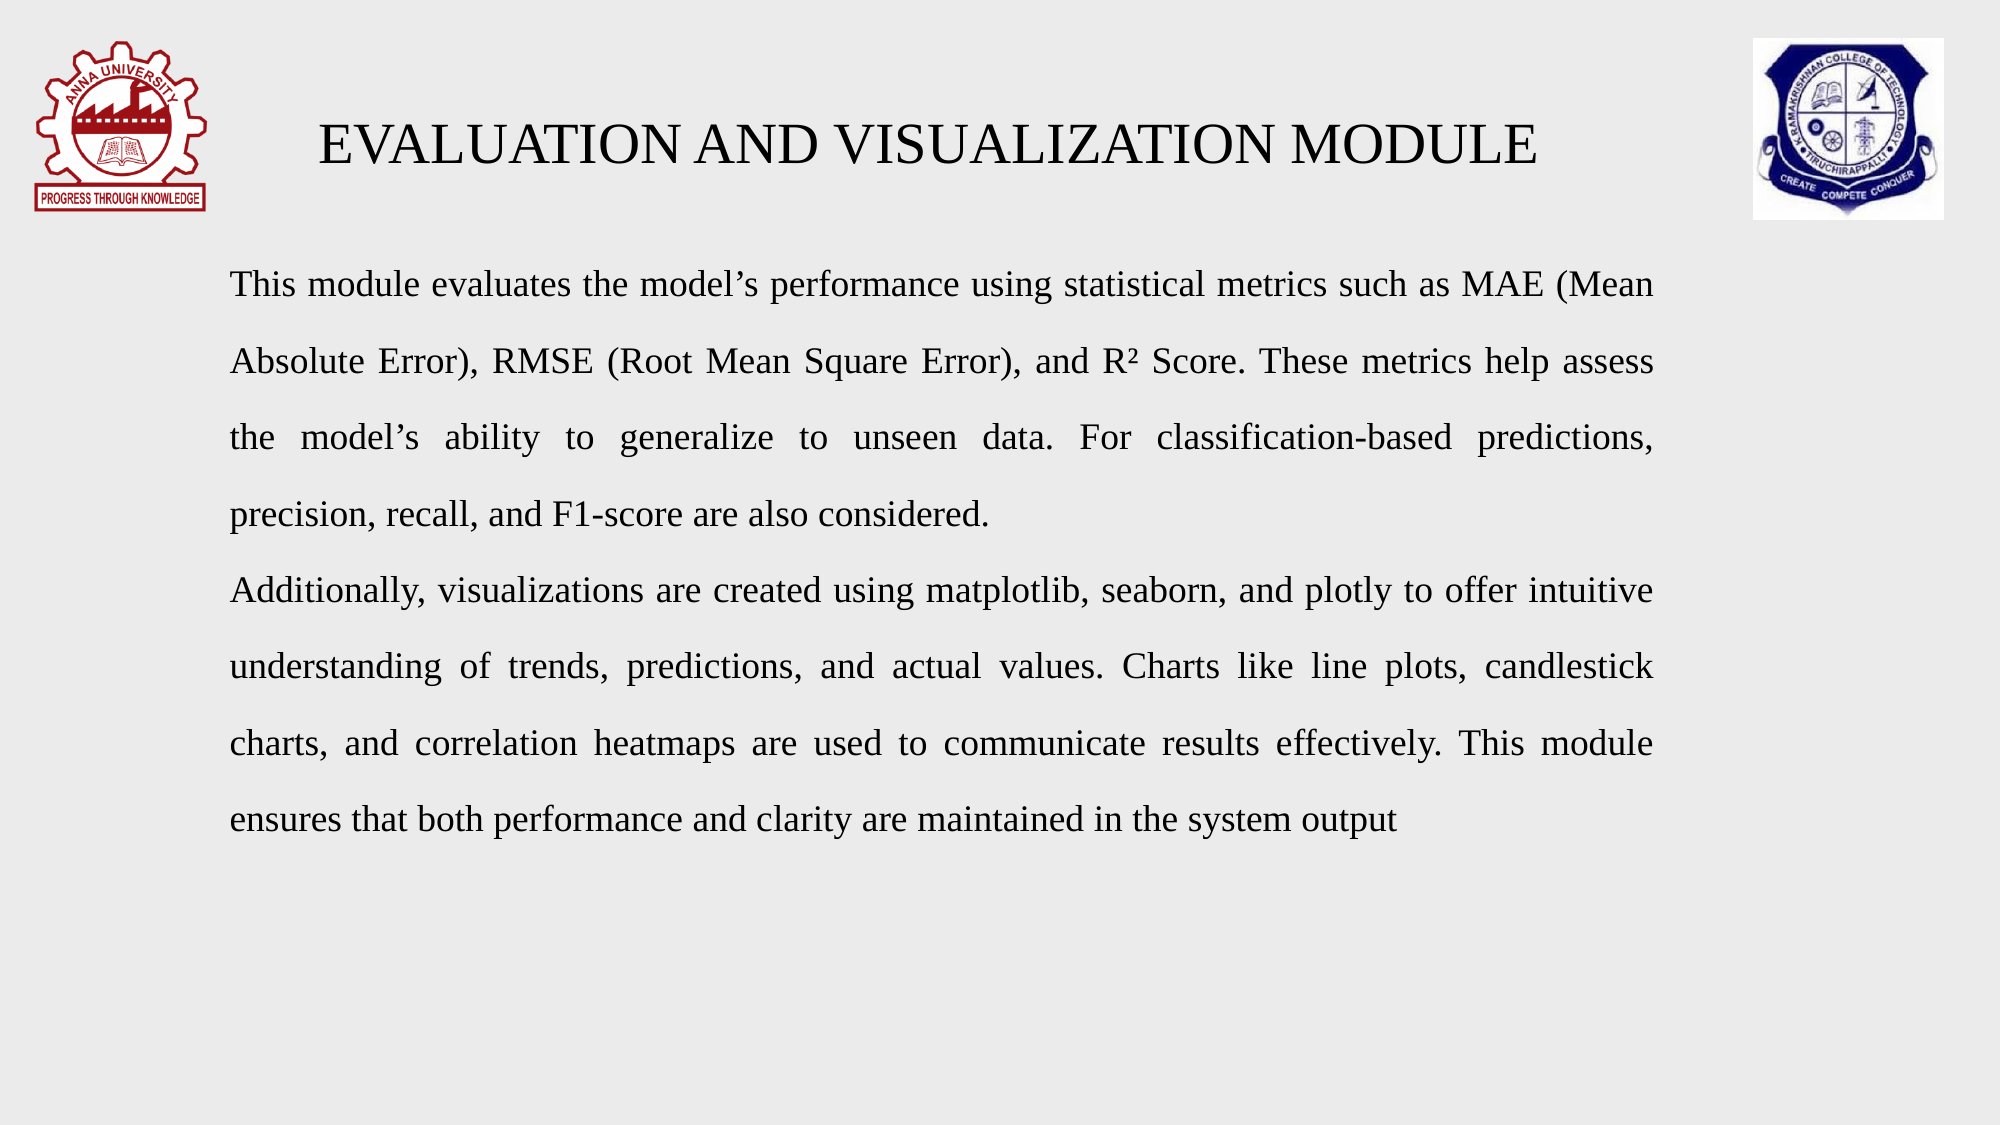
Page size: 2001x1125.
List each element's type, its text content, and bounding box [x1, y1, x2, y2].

text_box This module evaluates the model’s performance using statistical metrics such as MAE (Mean Absolute Error), RMSE (Root Mean Square Error), and R² Score. These metrics help assess the model’s ability to generalize to unseen data. For classification-based predictions, precision, recall, and F1-score are also considered. Additionally, visualizations are created using matplotlib, seaborn, and plotly to offer intuitive understanding of trends, predictions, and actual values. Charts like line plots, candlestick charts, and correlation heatmaps are used to communicate results effectively. This module ensures that both performance and clarity are maintained in the system output [214, 220, 1671, 907]
picture [32, 39, 209, 214]
text_box EVALUATION AND VISUALIZATION MODULE [303, 48, 1588, 183]
picture [1753, 38, 1944, 221]
